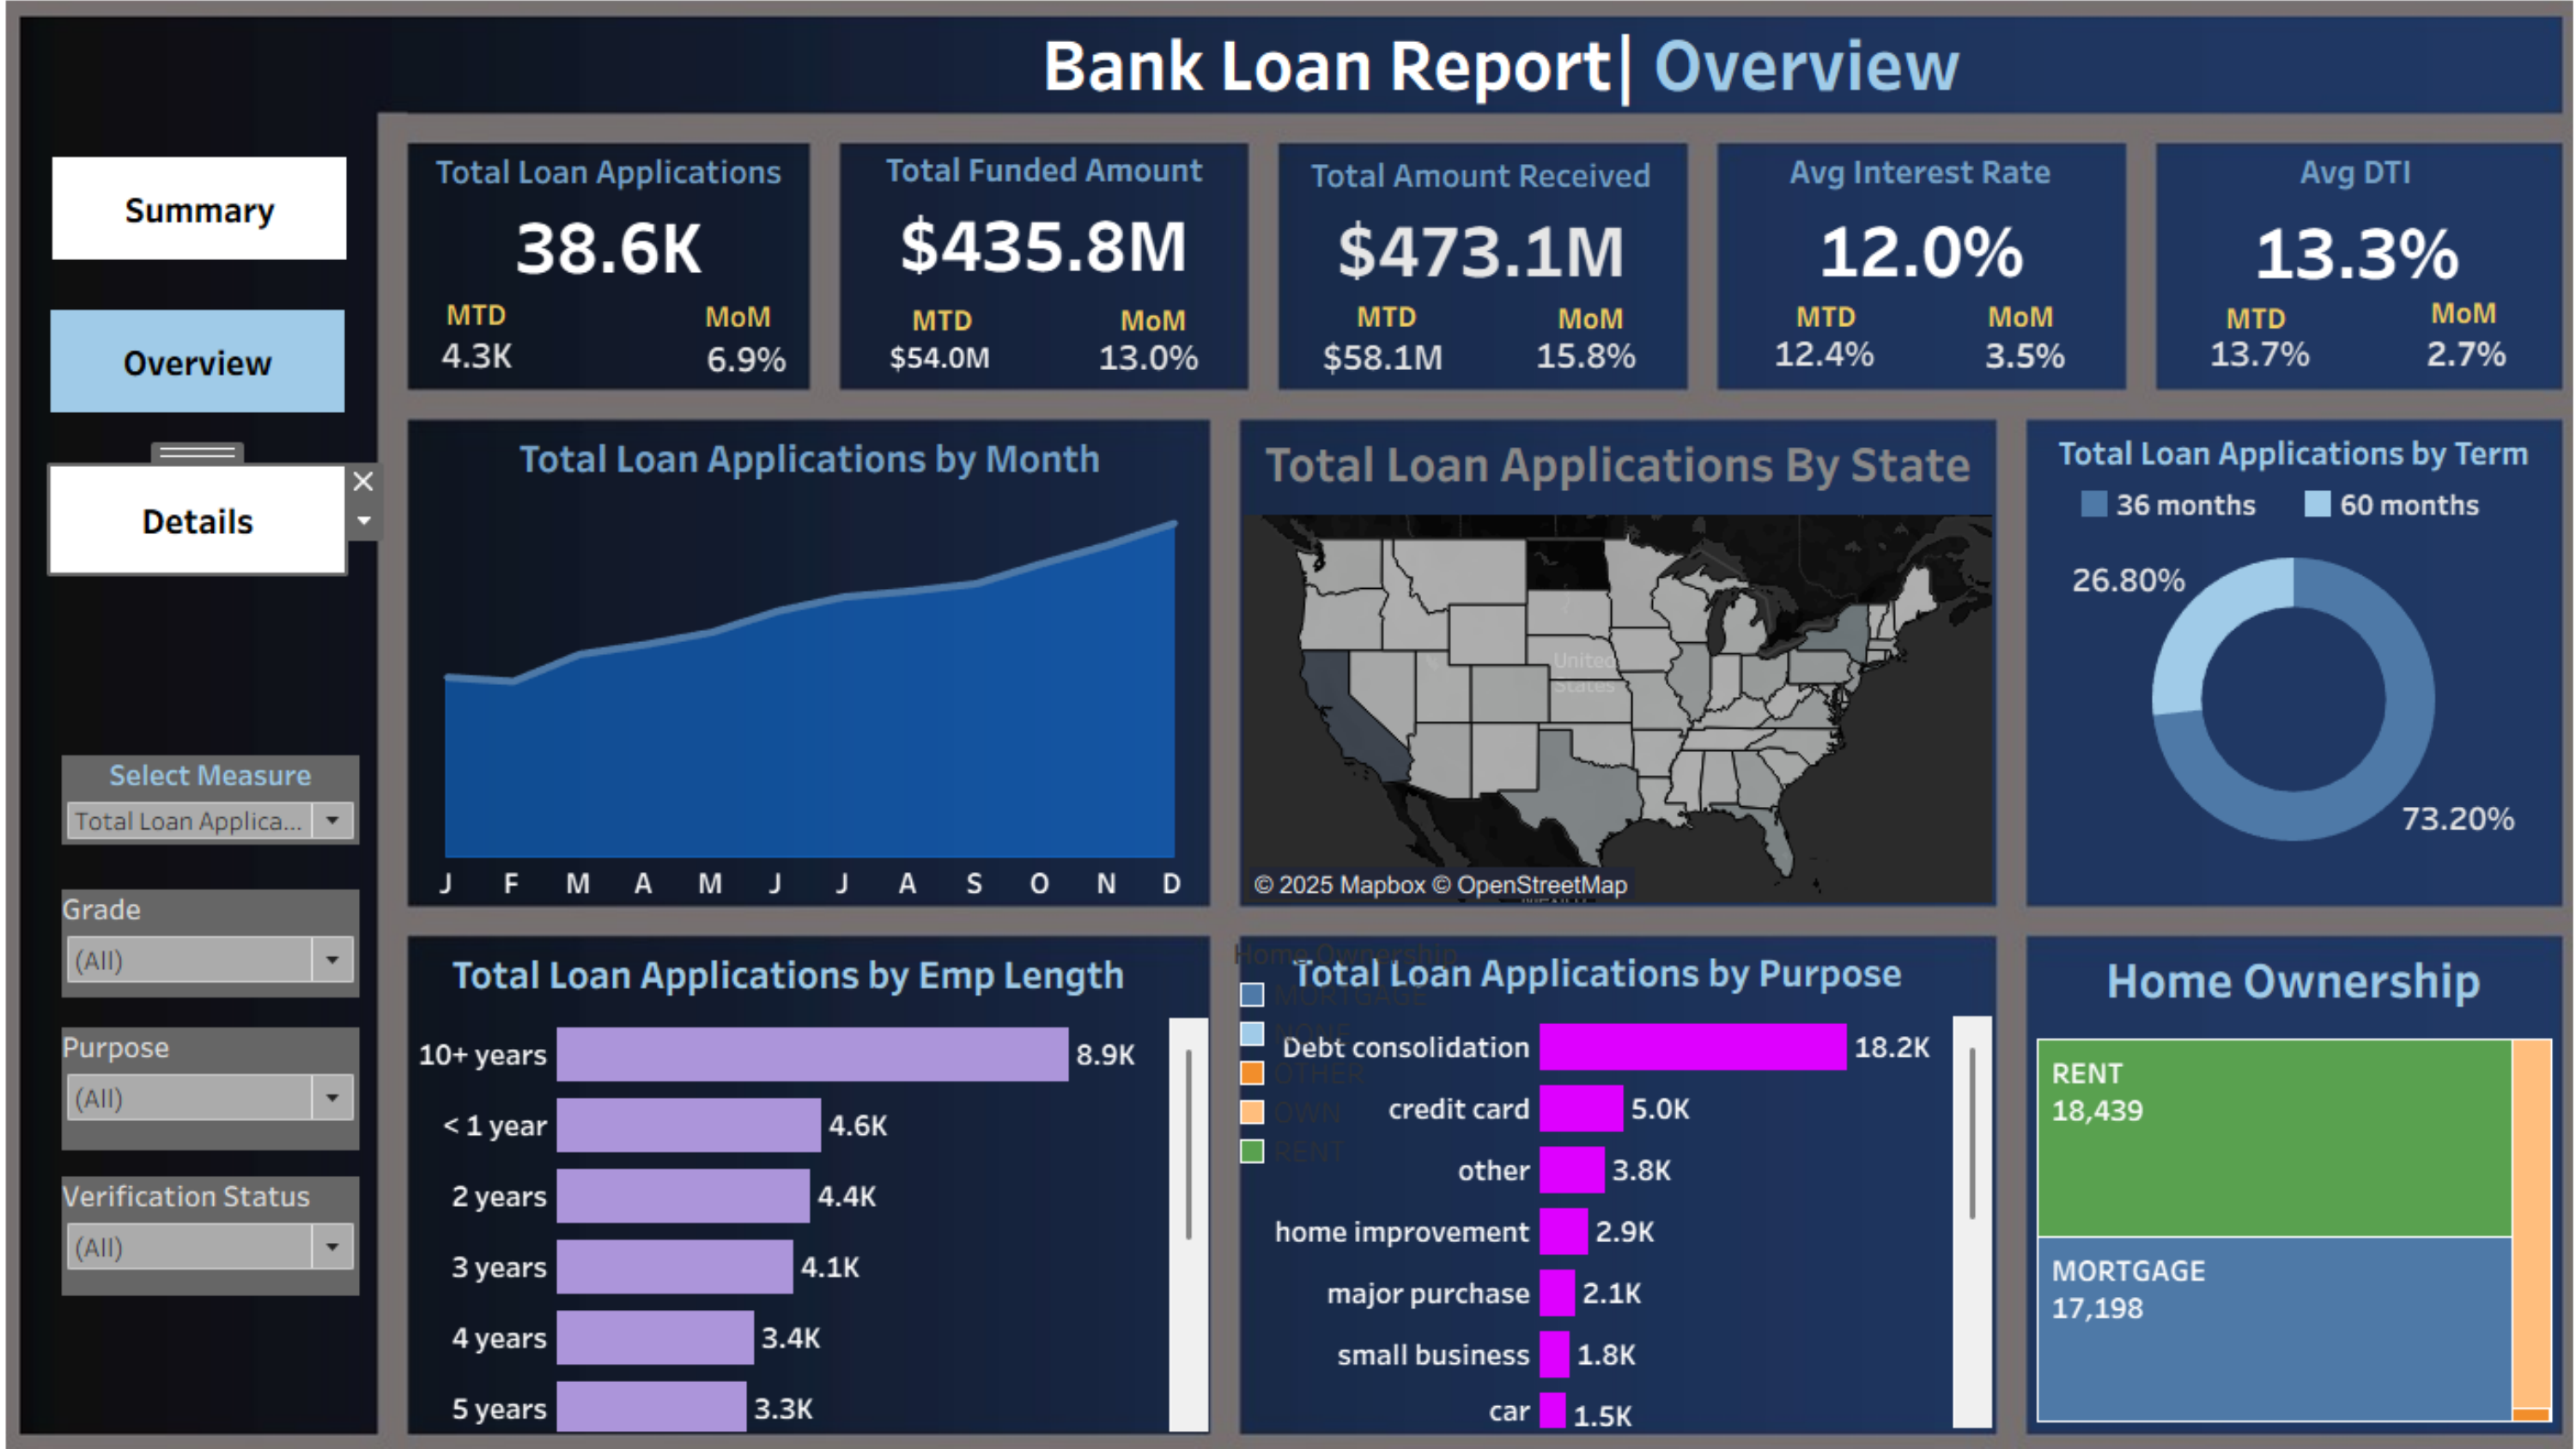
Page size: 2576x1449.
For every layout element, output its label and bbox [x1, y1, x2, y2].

text_box [3, 0, 2573, 1449]
